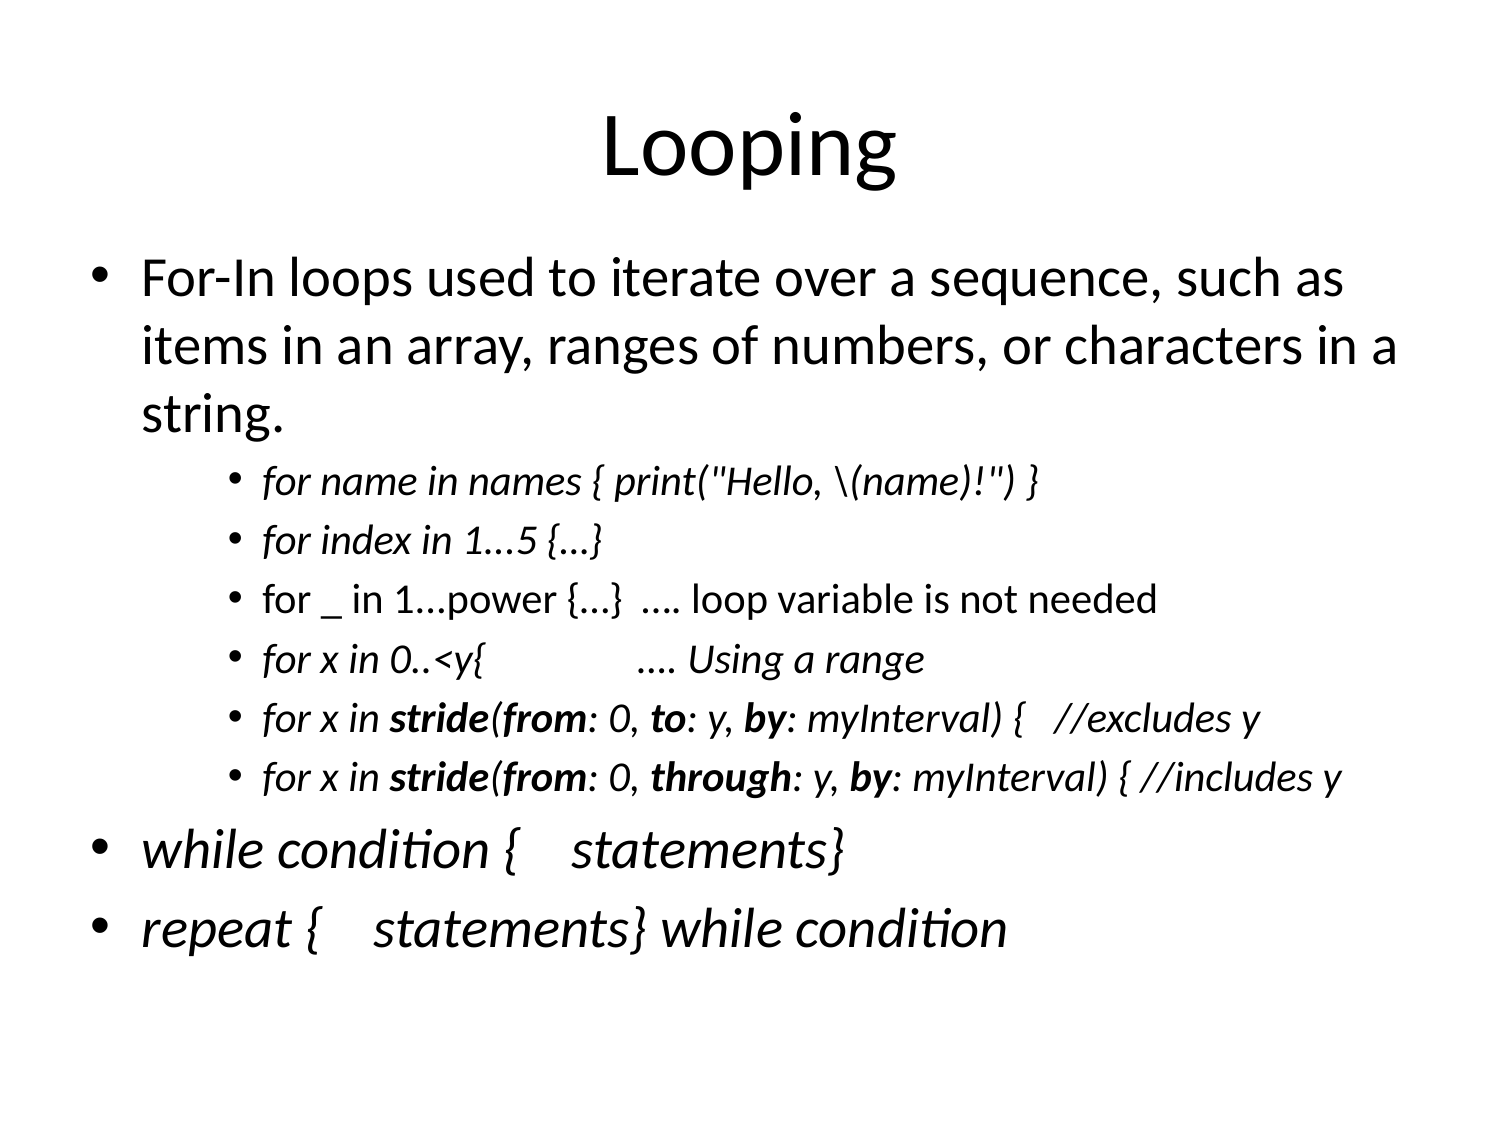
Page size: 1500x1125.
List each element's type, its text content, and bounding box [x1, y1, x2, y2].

list For-In loops used to iterate over a sequence, such as items in an array, ranges of numbers, or characters in a string. for name in names { print("Hello, \(name)!") } for index in 1...5 {…} for _ in 1...power {…} …. loop variable is not needed for x in 0..<y{ …. Using a range for x in stride(from: 0, to: y, by: myInterval) { //excludes y for x in stride(from: 0, through: y, by: myInterval) { //includes y while condition { statements} repeat { statements} while condition [75, 232, 1425, 1005]
title Looping [75, 45, 1425, 232]
